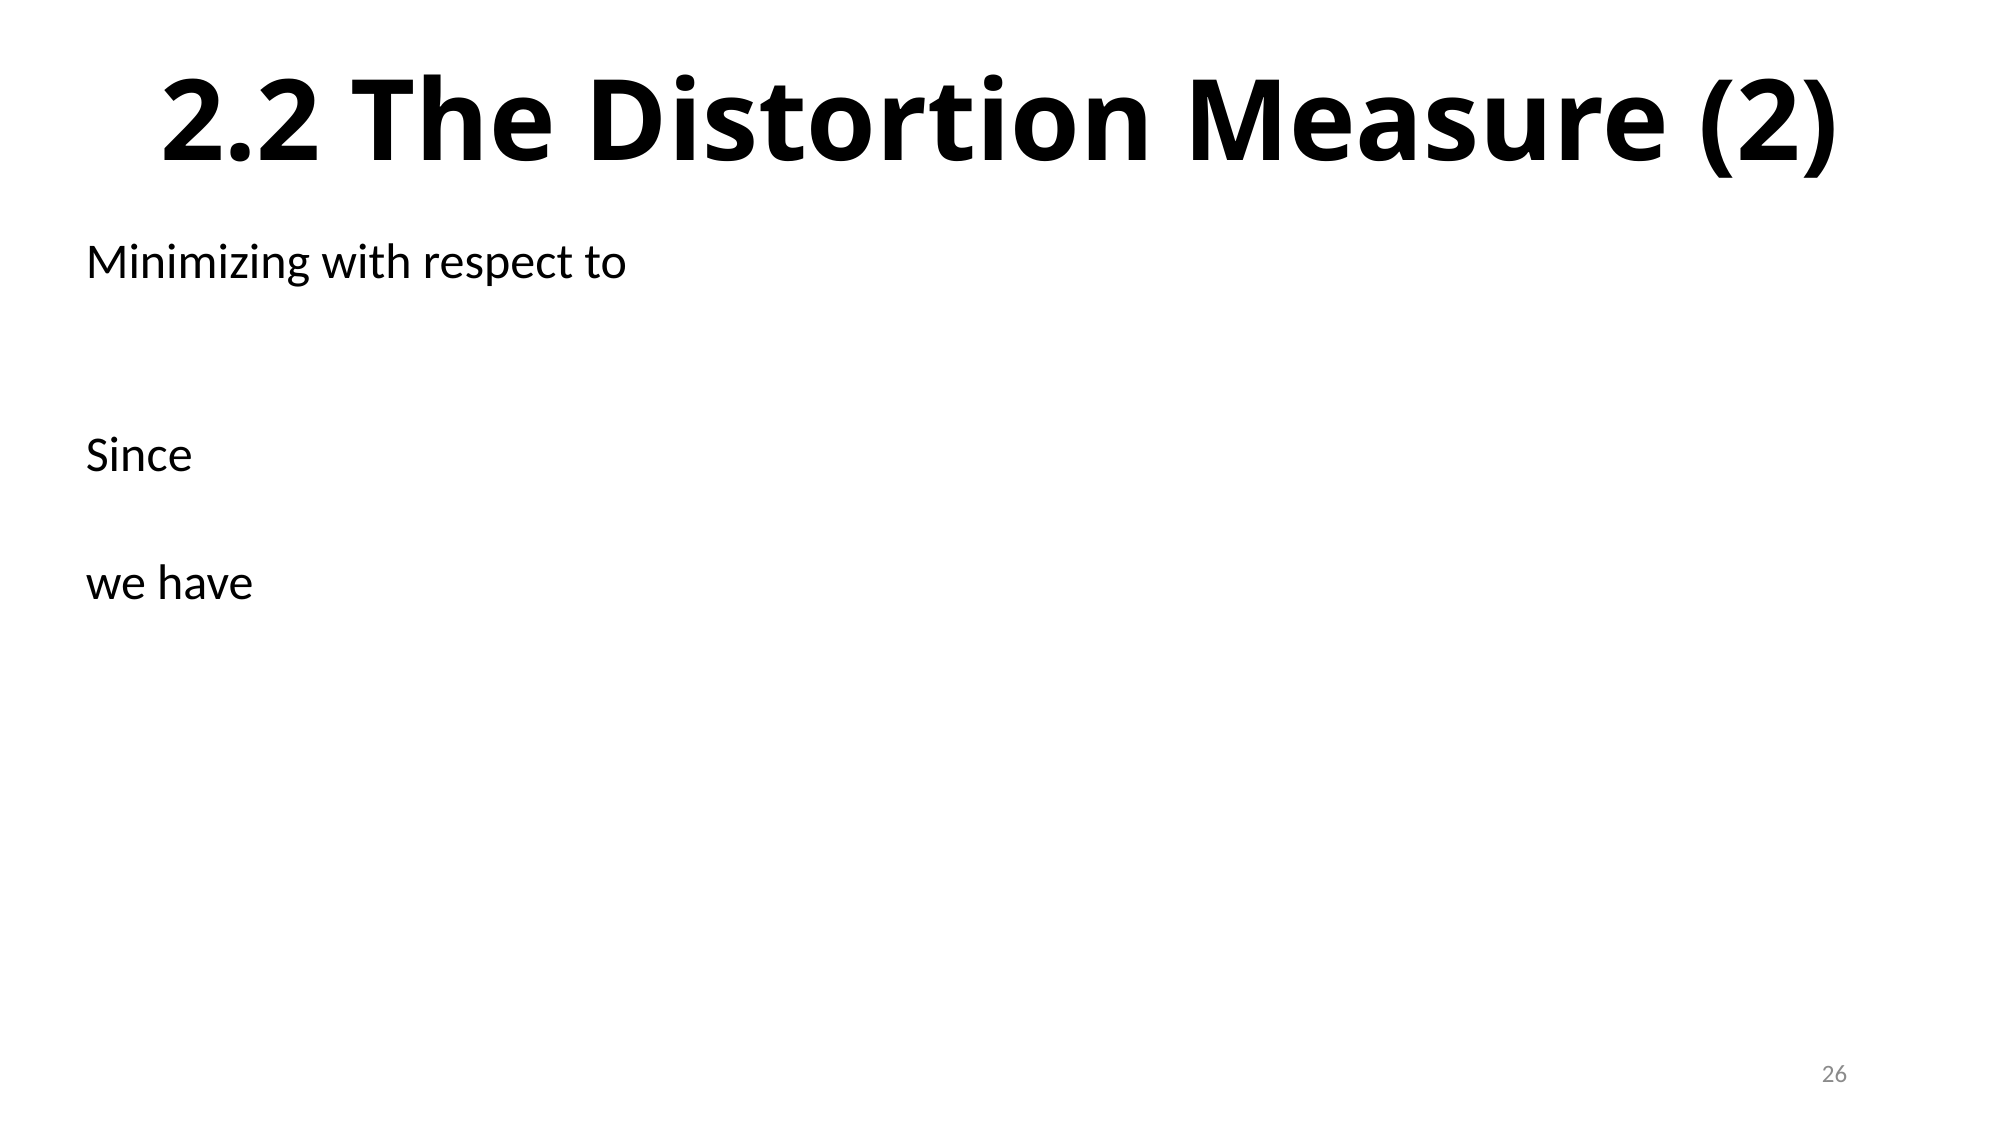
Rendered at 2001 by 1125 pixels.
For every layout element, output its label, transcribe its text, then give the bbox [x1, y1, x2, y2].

title 2.2 The Distortion Measure (2) [129, 41, 1871, 193]
slide_number 26 [1412, 1042, 1863, 1103]
